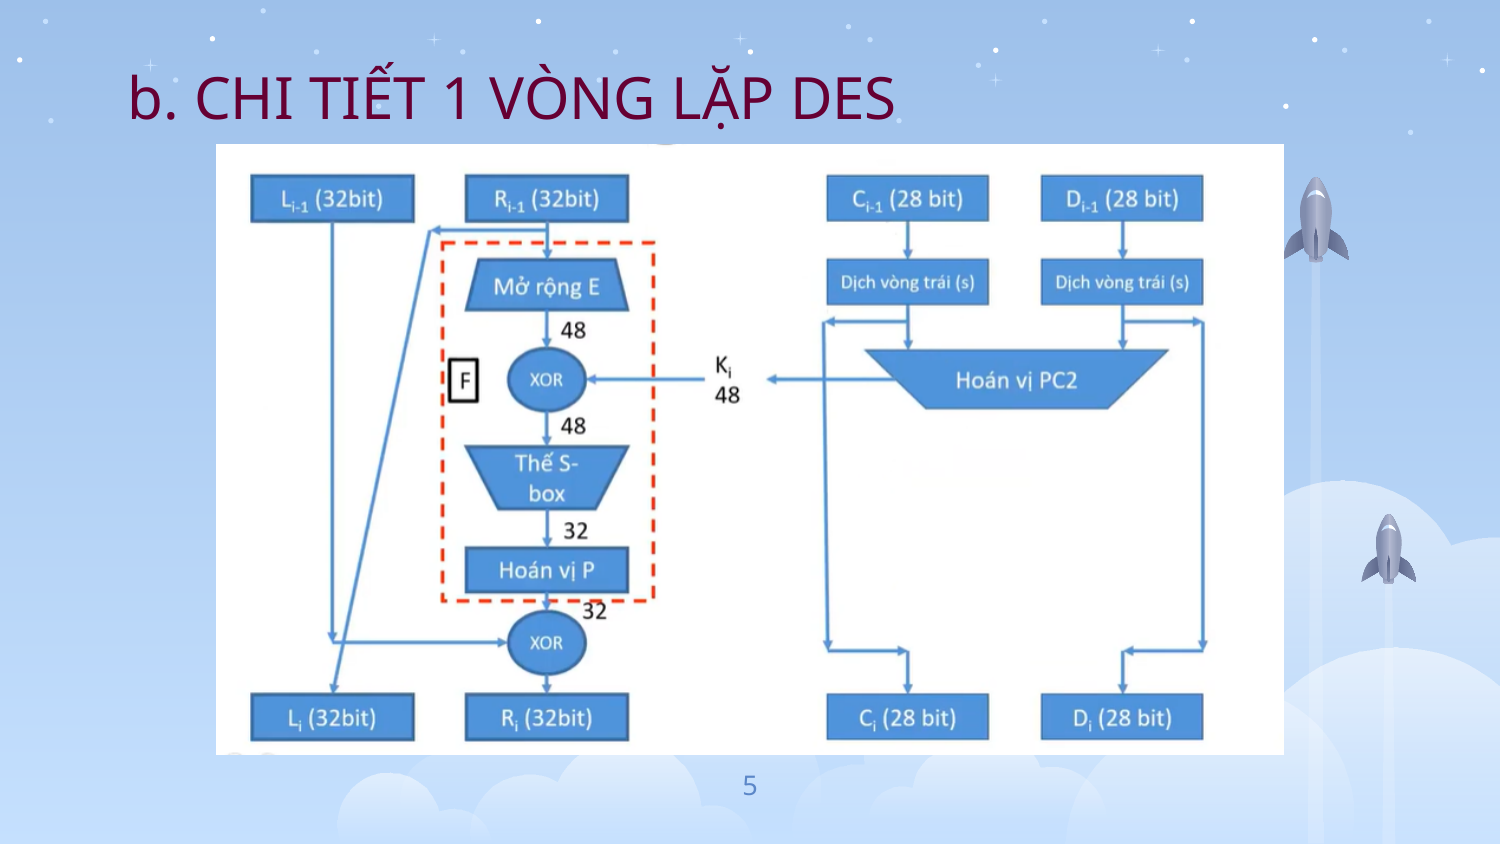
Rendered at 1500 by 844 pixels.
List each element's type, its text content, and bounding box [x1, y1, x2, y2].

title b. CHI TIẾT 1 VÒNG LẶP DES [127, 41, 1052, 132]
slide_number 5 [705, 763, 795, 819]
picture [216, 143, 1284, 755]
